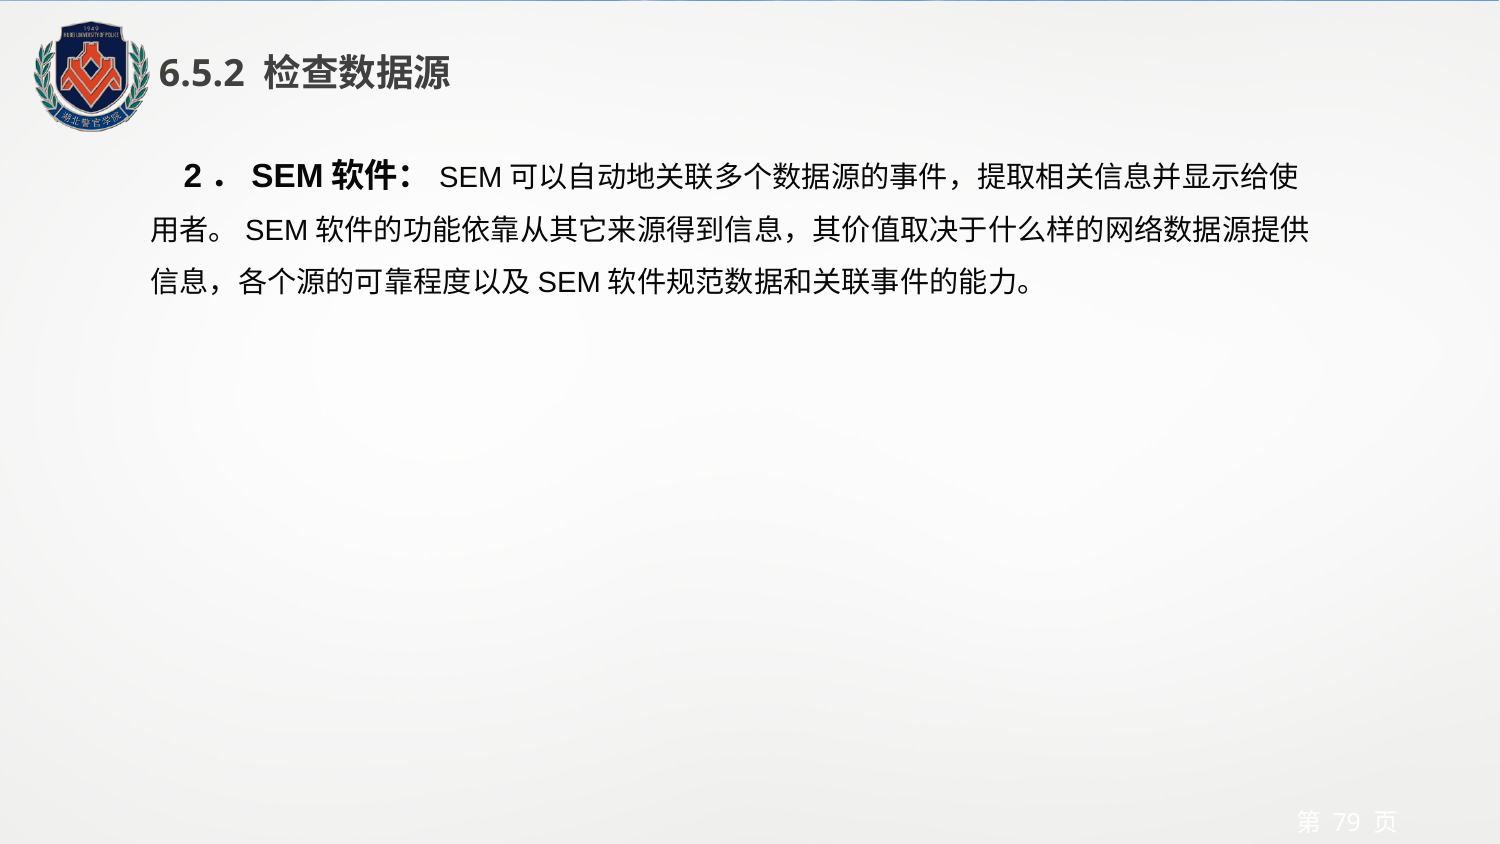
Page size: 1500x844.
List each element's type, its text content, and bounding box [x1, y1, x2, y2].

text_box 6.5.2 检查数据源 [147, 43, 786, 100]
text_box 2．SEM软件：SEM可以自动地关联多个数据源的事件，提取相关信息并显示给使用者。SEM软件的功能依靠从其它来源得到信息，其价值取决于什么样的网络数据源提供信息，各个源的可靠程度以及SEM软件规范数据和关联事件的能力。 [135, 126, 1329, 351]
picture [0, 0, 1500, 844]
